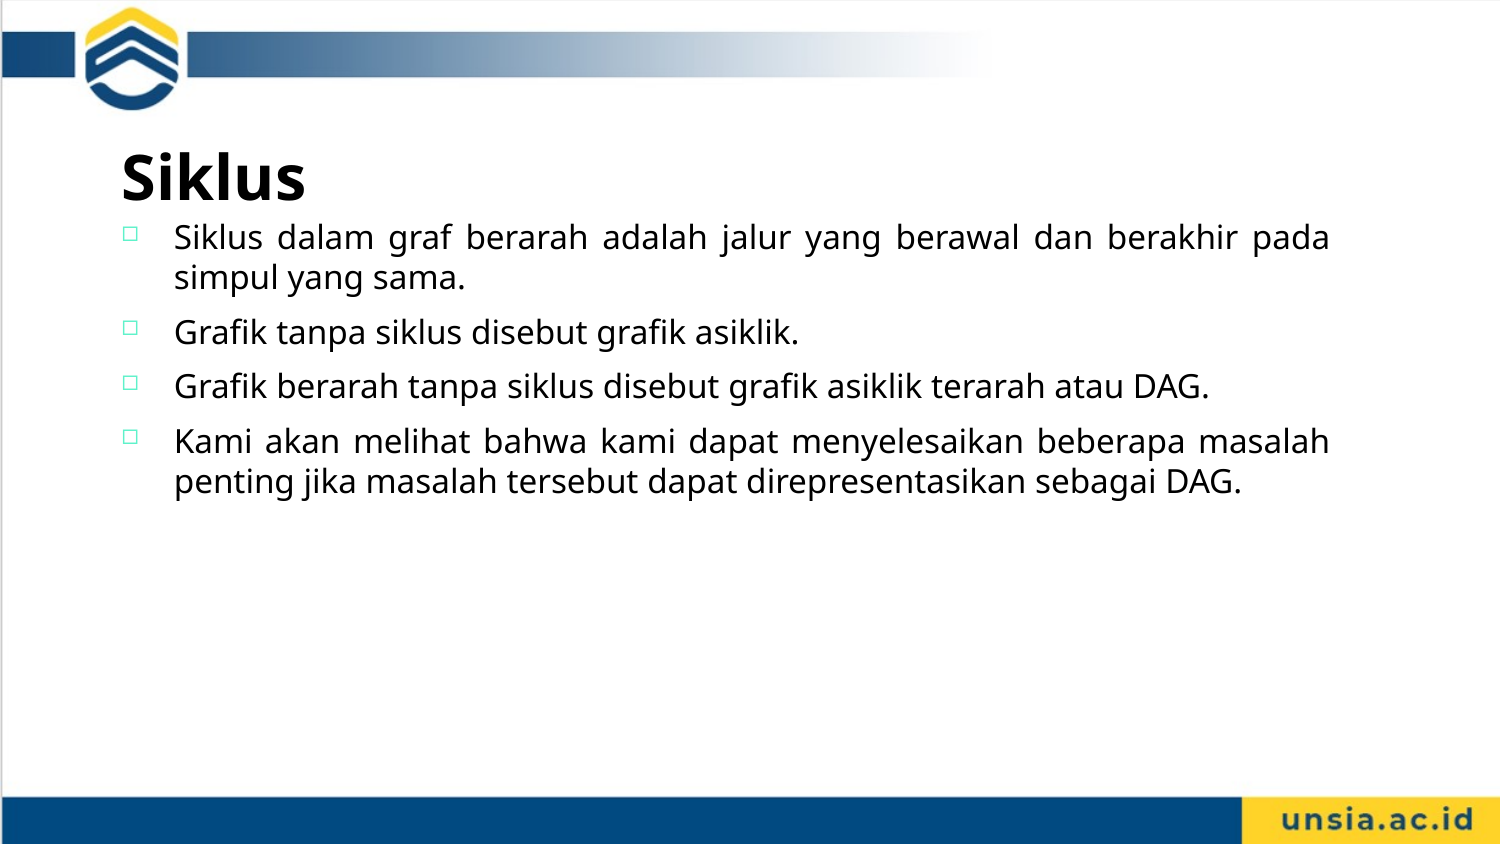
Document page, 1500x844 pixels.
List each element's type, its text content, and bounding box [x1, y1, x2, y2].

picture [0, 0, 1500, 844]
text_box Siklus dalam graf berarah adalah jalur yang berawal dan berakhir pada simpul yang sama. Grafik tanpa siklus disebut grafik asiklik. Grafik berarah tanpa siklus disebut grafik asiklik terarah atau DAG. Kami akan melihat bahwa kami dapat menyelesaikan beberapa masalah penting jika masalah tersebut dapat direpresentasikan sebagai DAG. [106, 209, 1347, 548]
text_box Siklus [106, 138, 1193, 221]
